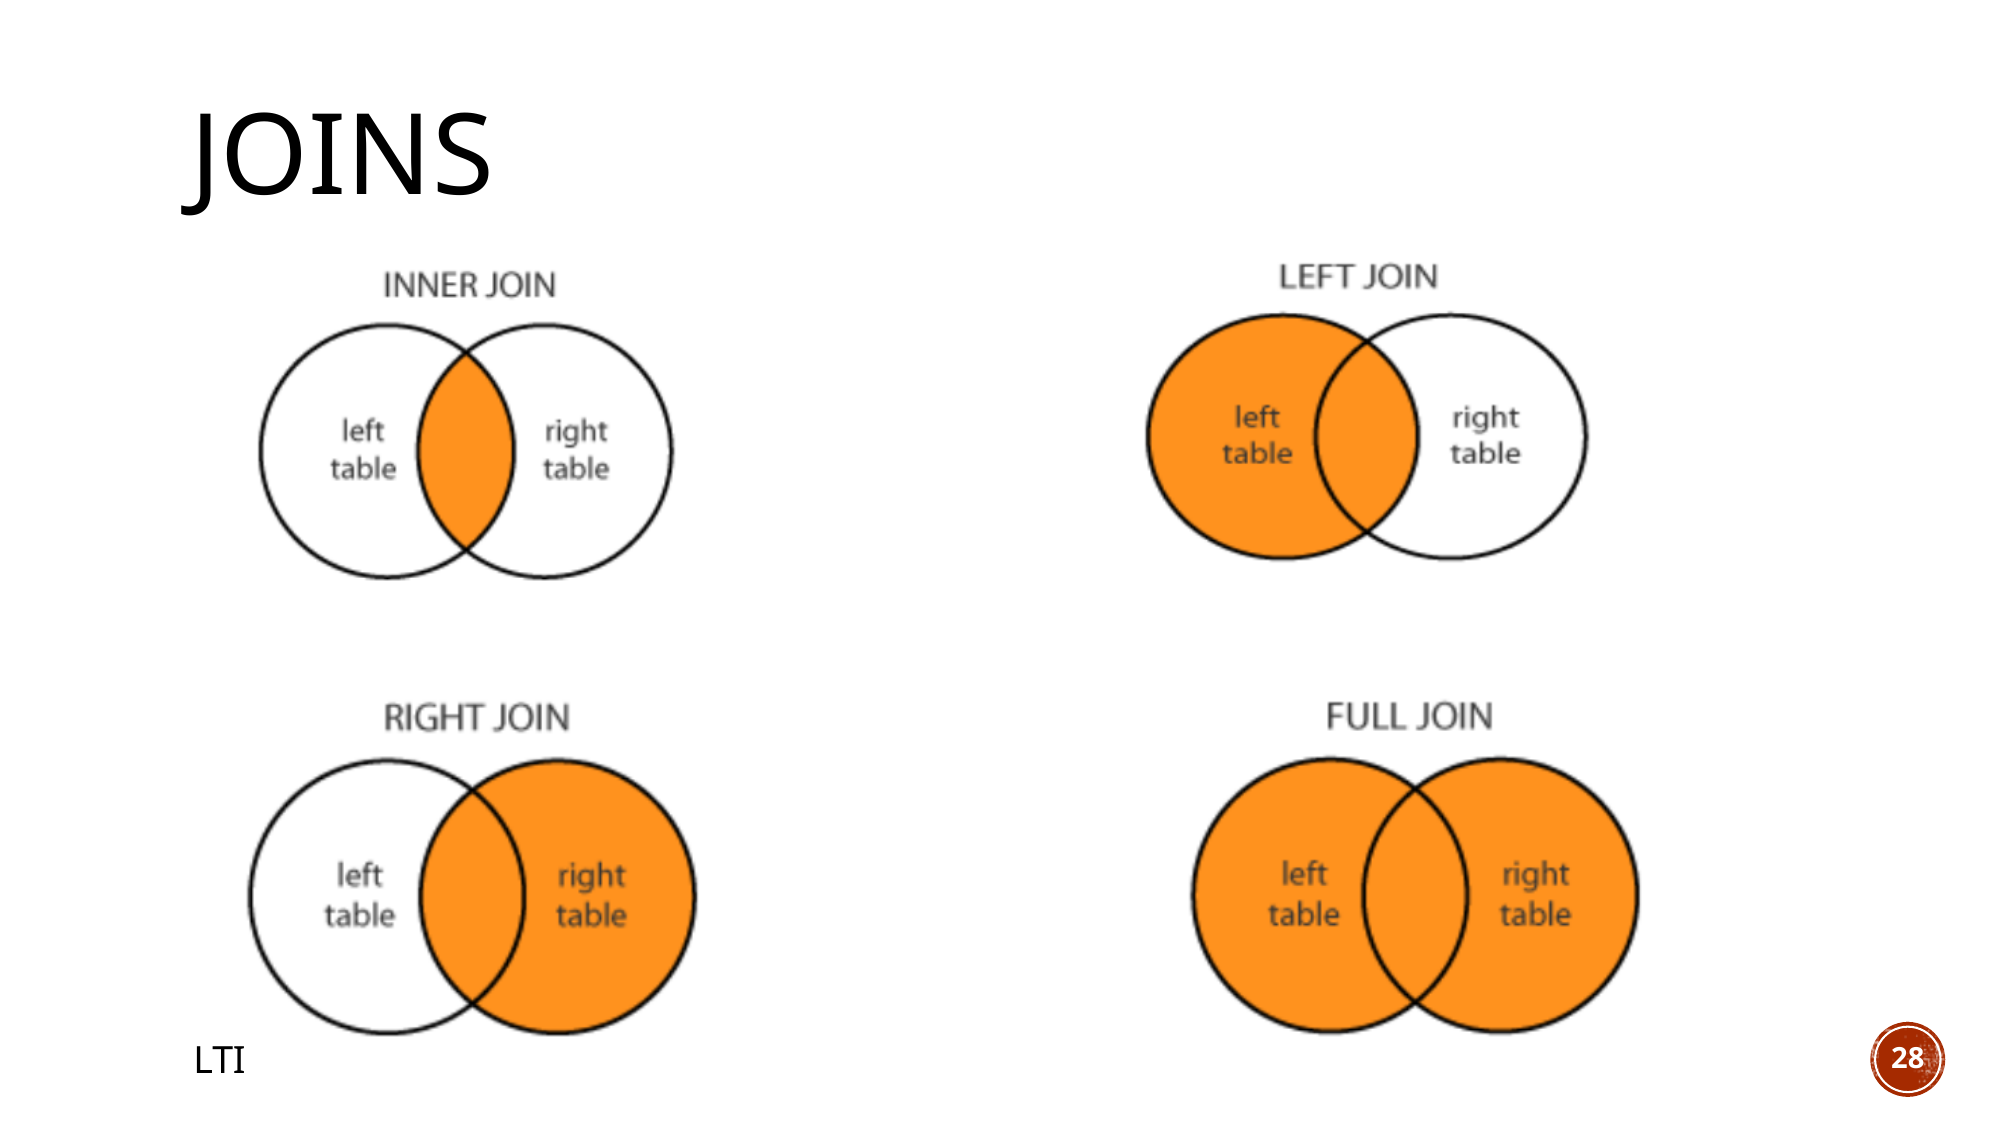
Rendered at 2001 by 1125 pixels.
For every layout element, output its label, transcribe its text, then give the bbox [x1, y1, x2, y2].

picture [1145, 667, 1672, 1070]
picture [1131, 236, 1625, 593]
picture [187, 236, 725, 616]
slide_number 28 [1855, 1028, 1961, 1089]
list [220, 670, 736, 1070]
title JOINS [175, 79, 1826, 237]
footer LTI [178, 1028, 1217, 1089]
